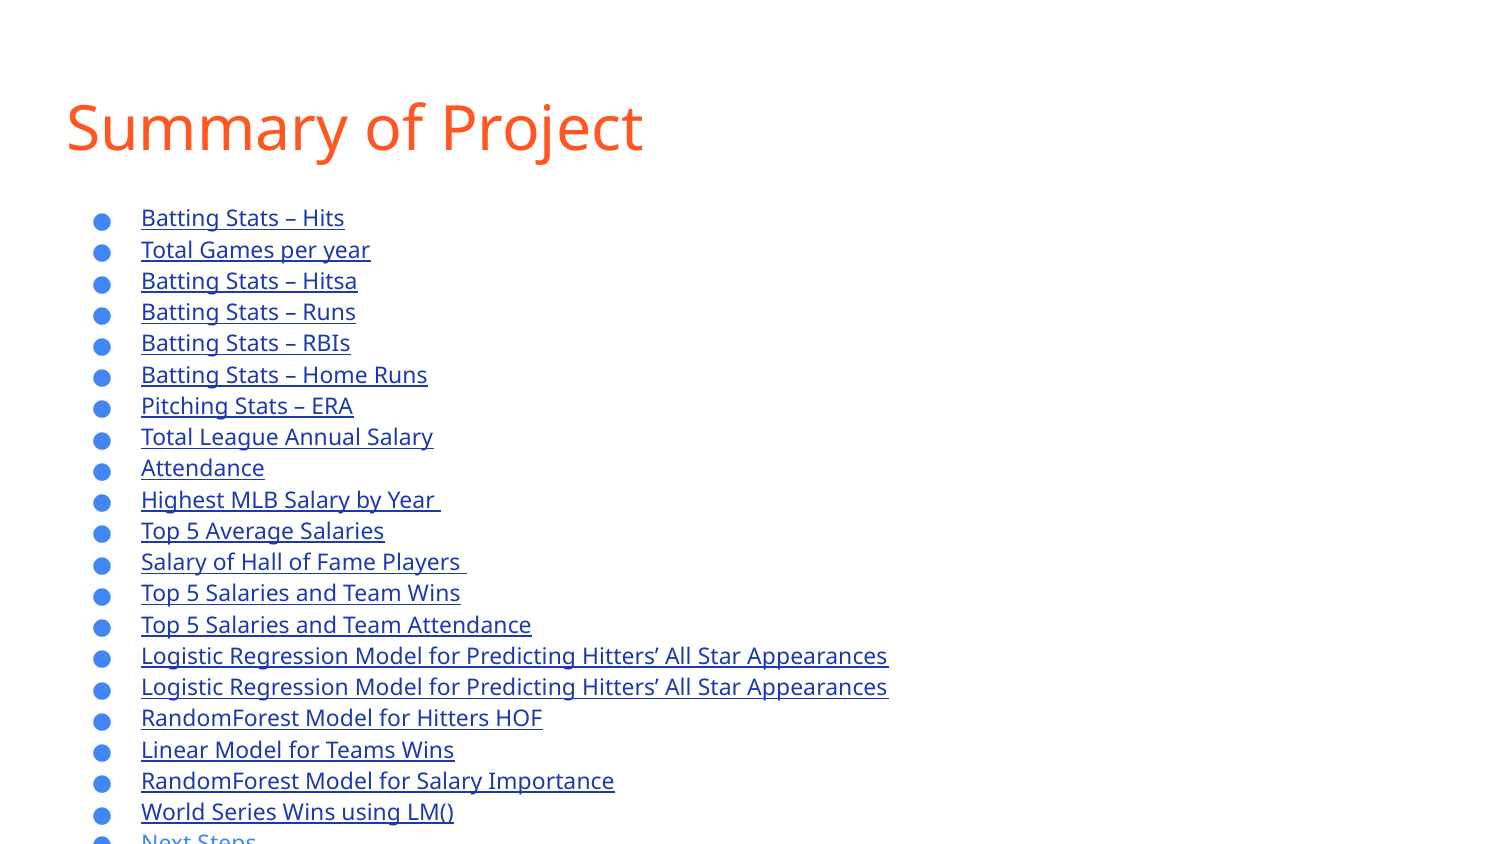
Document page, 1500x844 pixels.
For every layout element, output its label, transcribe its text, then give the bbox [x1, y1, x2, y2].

title Summary of Project [51, 72, 1449, 167]
list Batting Stats – Hits Total Games per year Batting Stats – Hitsa Batting Stats – Runs Batting Stats – RBIs Batting Stats – Home Runs Pitching Stats – ERA Total League Annual Salary Attendance Highest MLB Salary by Year Top 5 Average Salaries Salary of Hall of Fame Players Top 5 Salaries and Team Wins Top 5 Salaries and Team Attendance Logistic Regression Model for Predicting Hitters’ All Star Appearances Logistic Regression Model for Predicting Hitters’ All Star Appearances RandomForest Model for Hitters HOF Linear Model for Teams Wins RandomForest Model for Salary Importance World Series Wins using LM() Next Steps [51, 189, 1449, 811]
